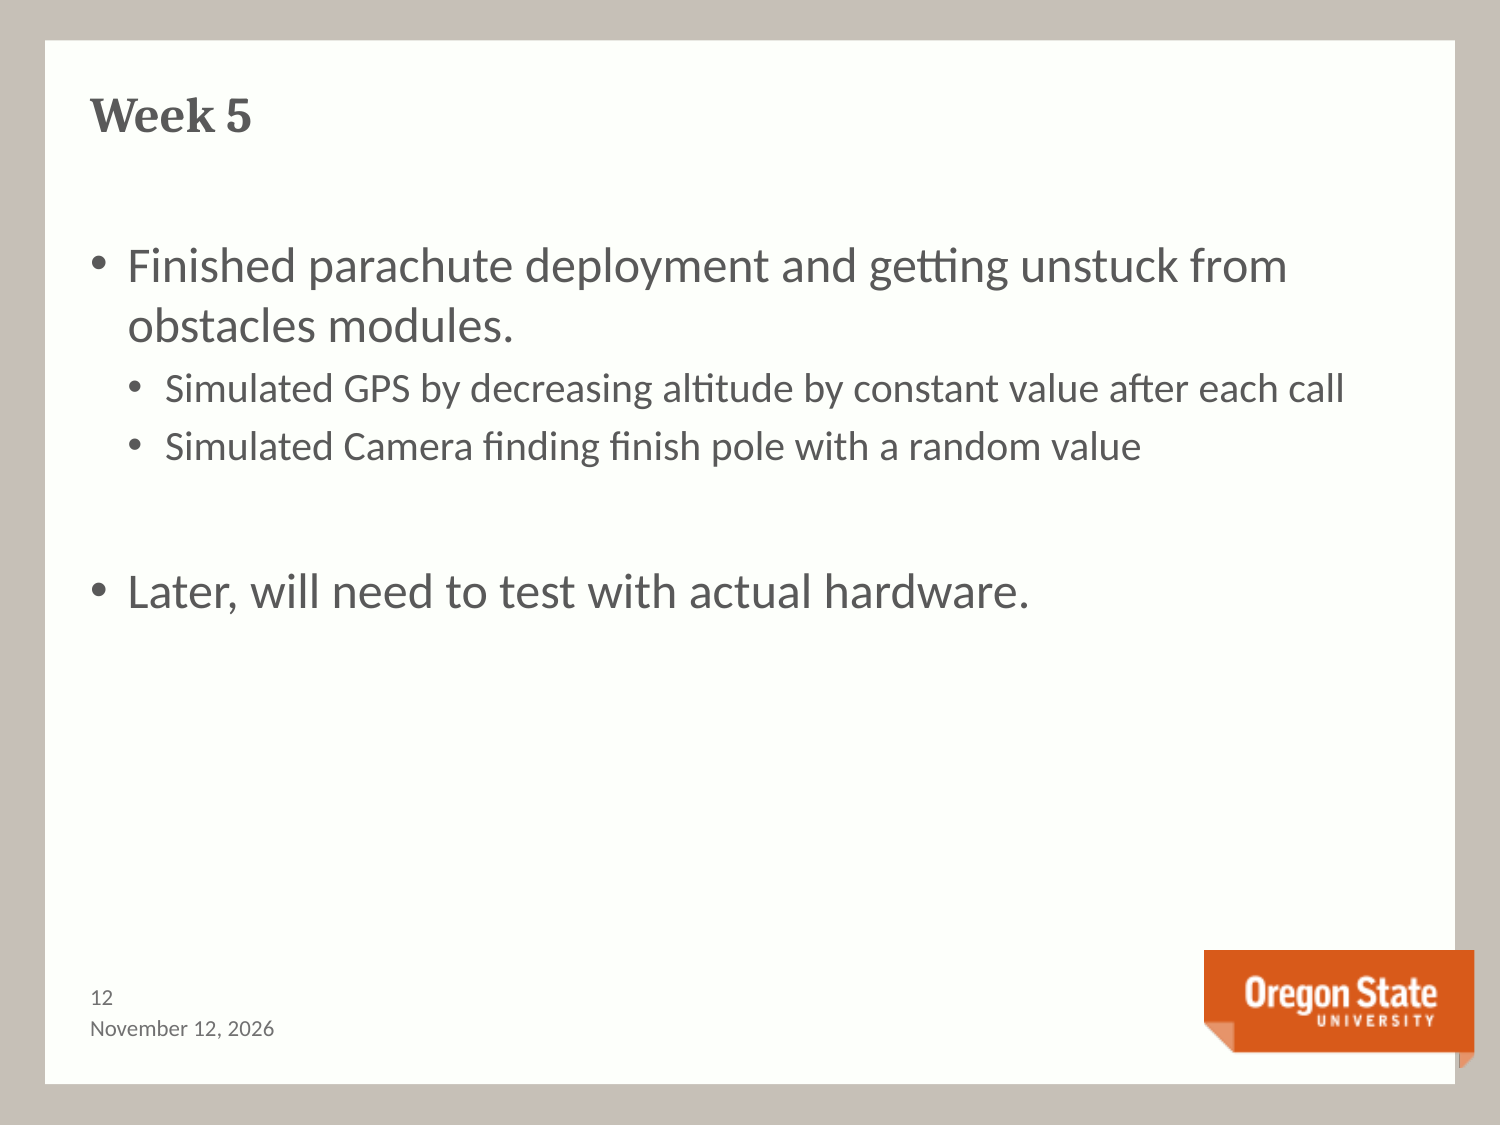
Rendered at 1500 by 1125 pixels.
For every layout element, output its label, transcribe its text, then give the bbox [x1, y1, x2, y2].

slide_number 11 [75, 982, 135, 1013]
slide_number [75, 1012, 375, 1043]
list Finished parachute deployment and getting unstuck from obstacles modules. Simulated GPS by decreasing altitude by constant value after each call Simulated Camera finding finish pole with a random value Later, will need to test with actual hardware. [75, 224, 1425, 938]
title Week 5 [75, 75, 1425, 188]
